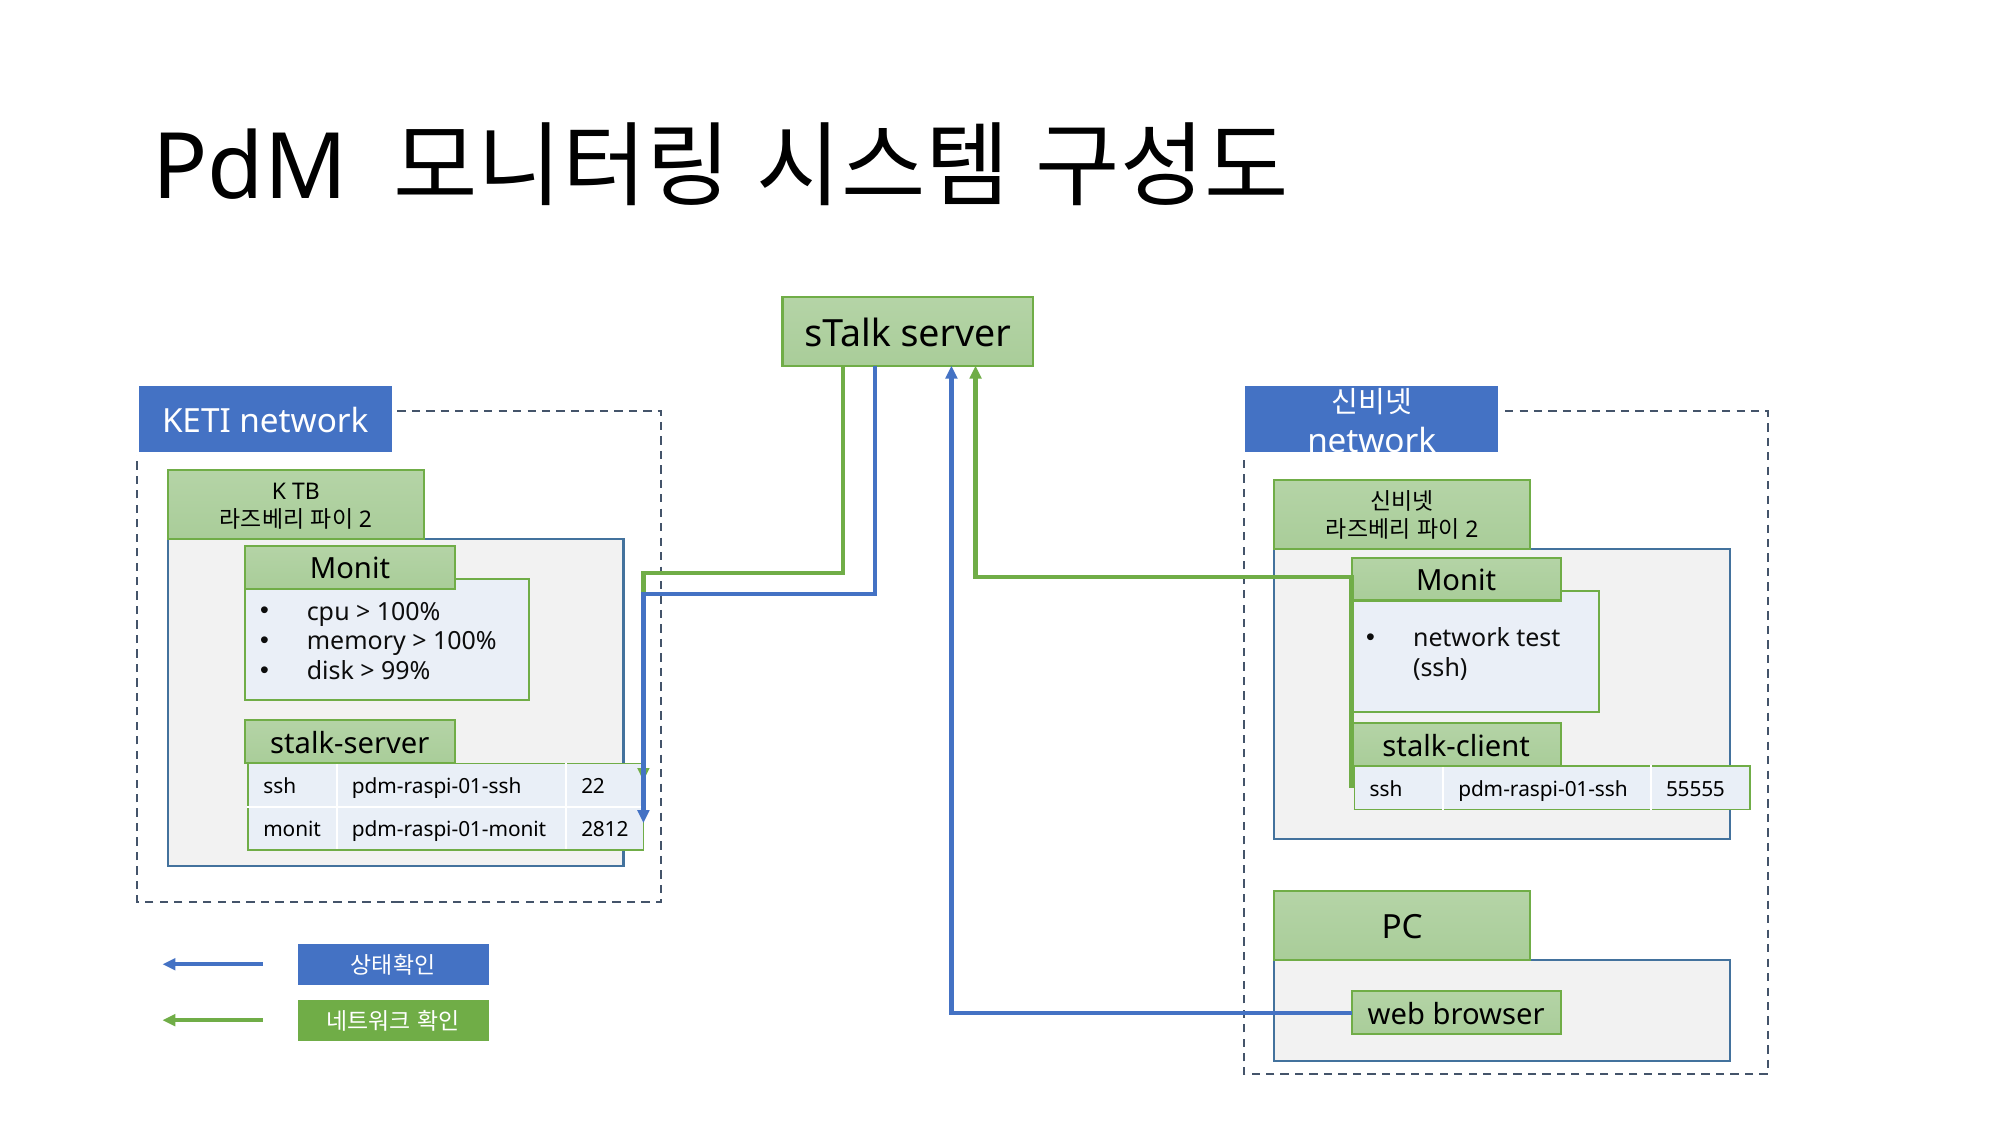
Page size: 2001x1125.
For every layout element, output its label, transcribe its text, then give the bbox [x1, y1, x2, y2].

table_cell monit [249, 808, 336, 849]
text_box [1352, 788, 1731, 840]
table_cell 2812 [567, 808, 643, 849]
text_box [1243, 410, 1769, 1075]
text_box [1375, 548, 1731, 765]
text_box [536, 473, 951, 478]
title PdM 모니터링 시스템 구성도 [137, 59, 1863, 278]
text_box 신비넷 라즈베리 파이2 [1375, 479, 1531, 549]
text_box 네트워크 확인 [295, 997, 492, 1044]
table_header ssh [249, 764, 336, 806]
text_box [531, 478, 988, 711]
table_cell pdm-raspi-01-monit [338, 808, 565, 849]
table_header pdm-raspi-01-ssh [338, 764, 565, 806]
text_box [1273, 959, 1731, 1062]
text_box K TB 라즈베리 파이2 [167, 469, 424, 539]
table_header 22 [567, 764, 641, 806]
text_box KETI network [136, 383, 395, 455]
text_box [951, 365, 1352, 1013]
text_box 상태확인 [295, 941, 492, 988]
text_box cpu > 100% memory > 100% disk > 99% [244, 578, 530, 701]
text_box Monit [1375, 557, 1561, 601]
text_box stalk-server [245, 720, 455, 764]
table_header pdm-raspi-01-ssh [1444, 767, 1650, 809]
text_box sTalk server [782, 296, 1033, 366]
table_header 55555 [1652, 767, 1749, 809]
text_box [136, 410, 662, 903]
text_box Monit [245, 545, 455, 589]
text_box PC [1352, 890, 1531, 961]
table_header ssh [1355, 767, 1442, 809]
text_box stalk-client [1354, 723, 1561, 767]
text_box web browser [1351, 991, 1561, 1035]
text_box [1352, 388, 1375, 765]
text_box [167, 538, 625, 867]
text_box network test (ssh) [1375, 590, 1600, 713]
text_box 신비넷 network [1352, 383, 1501, 455]
